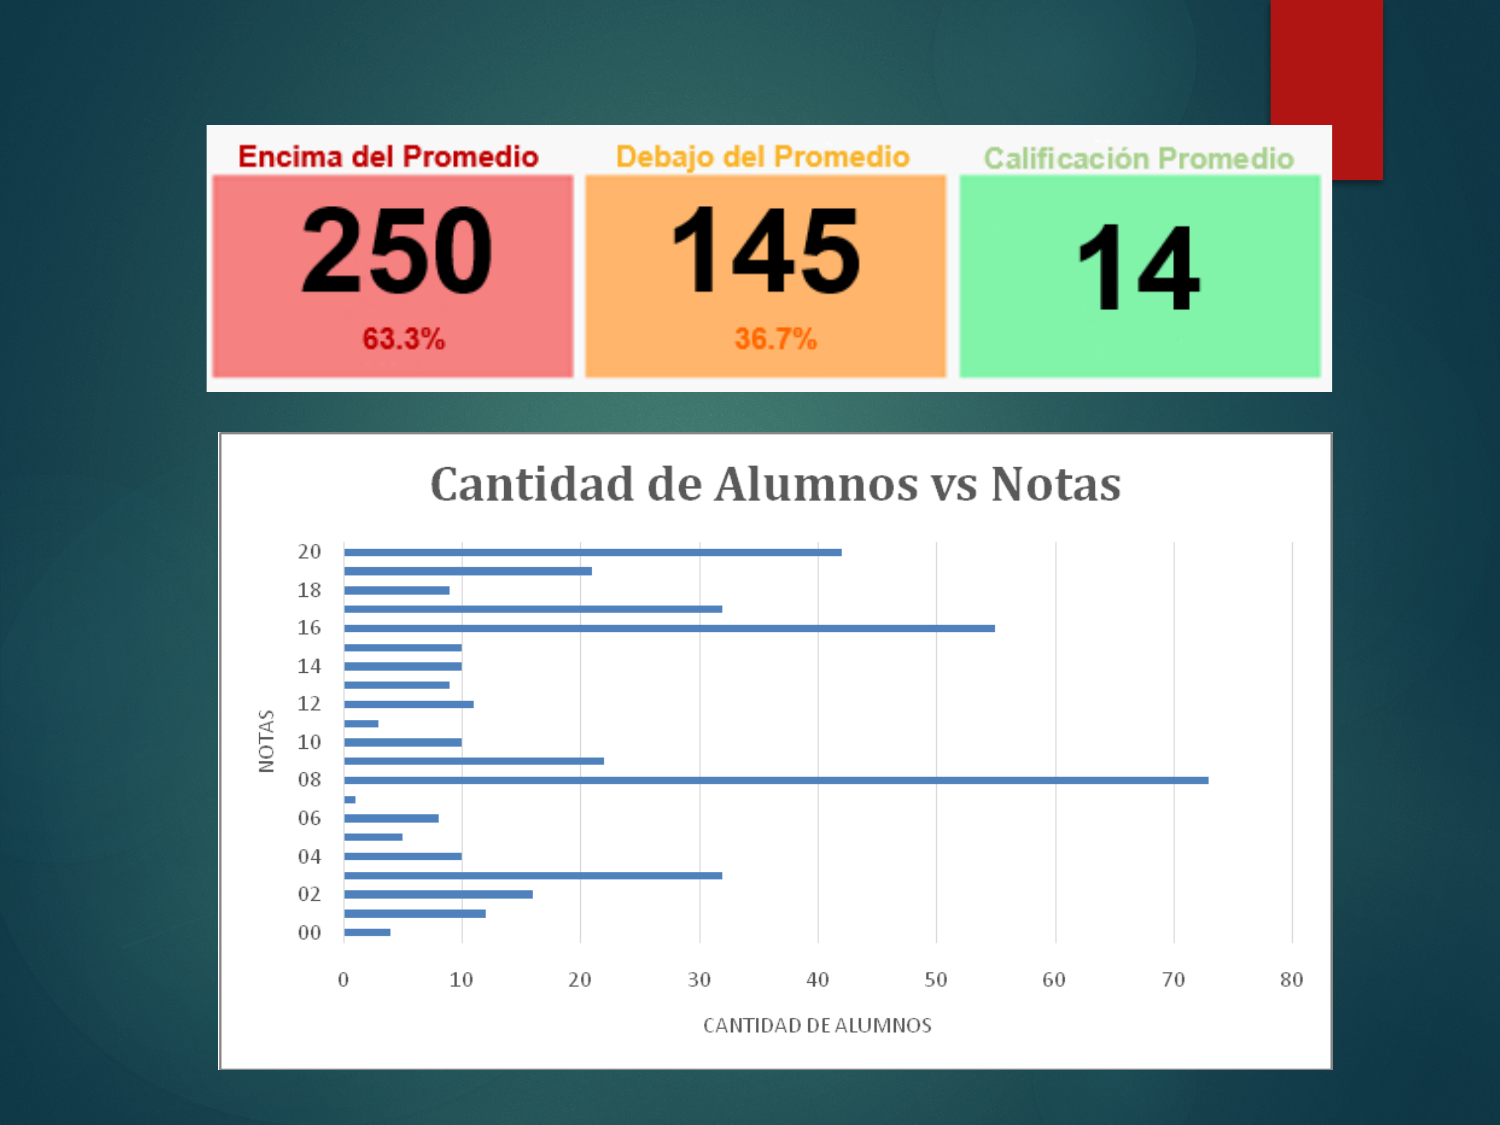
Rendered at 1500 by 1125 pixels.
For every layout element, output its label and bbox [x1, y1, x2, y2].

picture [206, 125, 1333, 393]
picture [218, 432, 1333, 1070]
